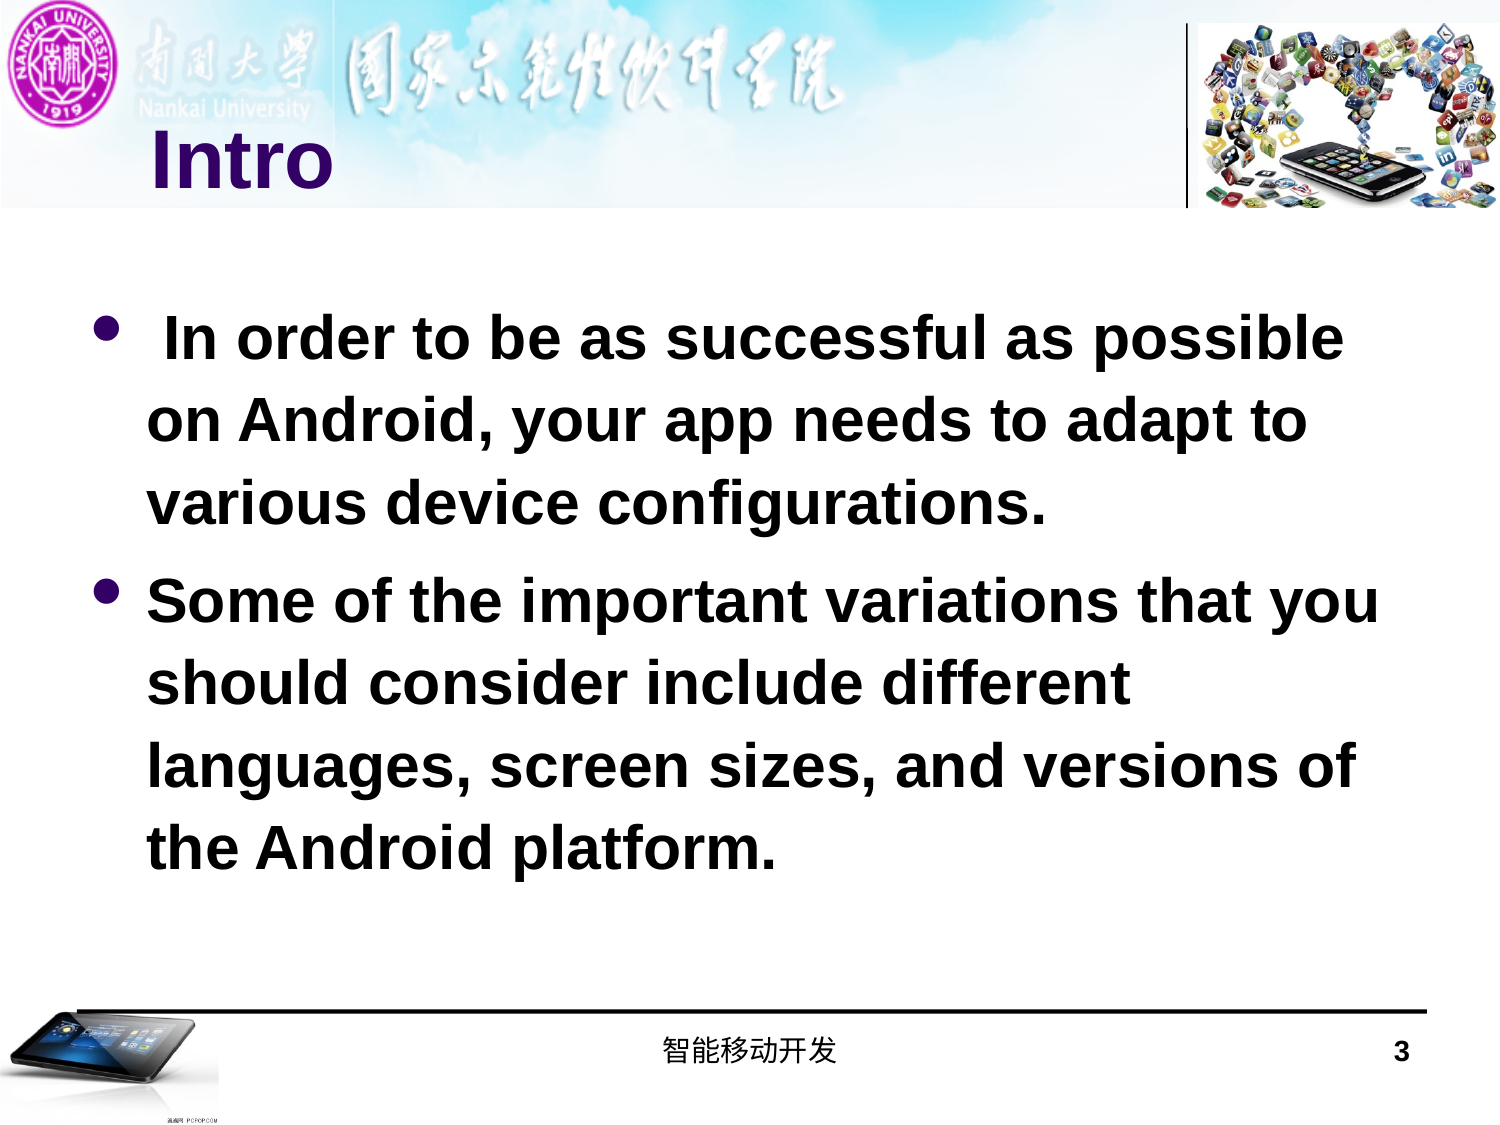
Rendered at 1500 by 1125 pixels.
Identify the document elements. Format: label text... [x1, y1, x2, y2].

picture [1, 0, 135, 208]
slide_number 3 [1074, 1024, 1425, 1103]
picture [1187, 0, 1500, 208]
picture [0, 976, 219, 1125]
title Intro [135, 0, 1187, 213]
footer 智能移动开发 [512, 1024, 988, 1103]
list In order to be as successful as possible on Android, your app needs to adapt to various device configurations. Some of the important variations that you should consider include different languages, screen sizes, and versions of the Android platform. [75, 282, 1425, 1006]
